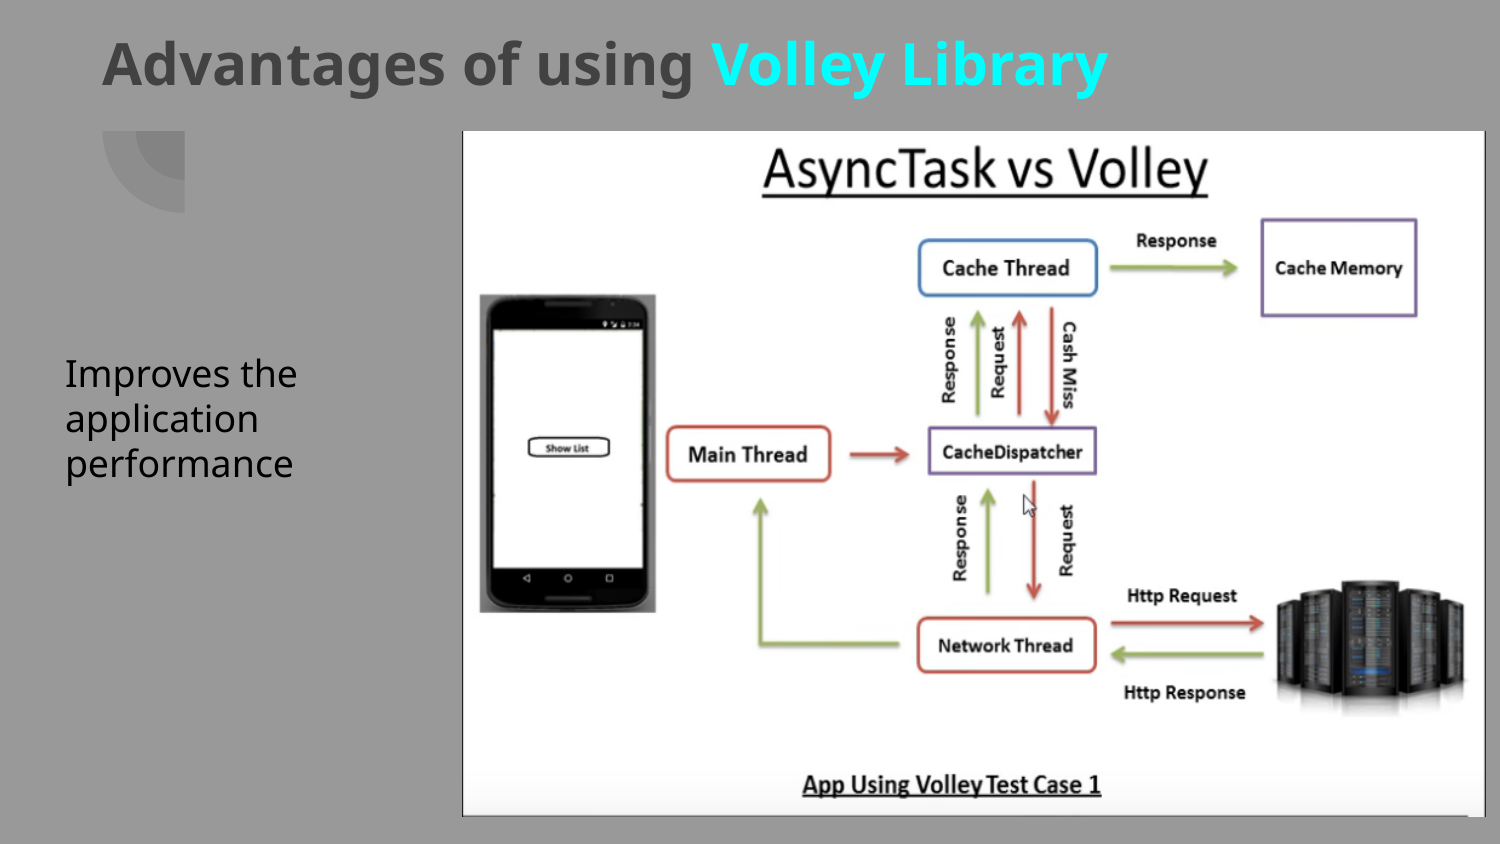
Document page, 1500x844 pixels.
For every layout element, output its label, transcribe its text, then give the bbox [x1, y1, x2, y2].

picture [461, 131, 1487, 818]
text_box Improves the application performance [49, 335, 418, 537]
title Advantages of using Volley Library [87, 12, 1138, 116]
